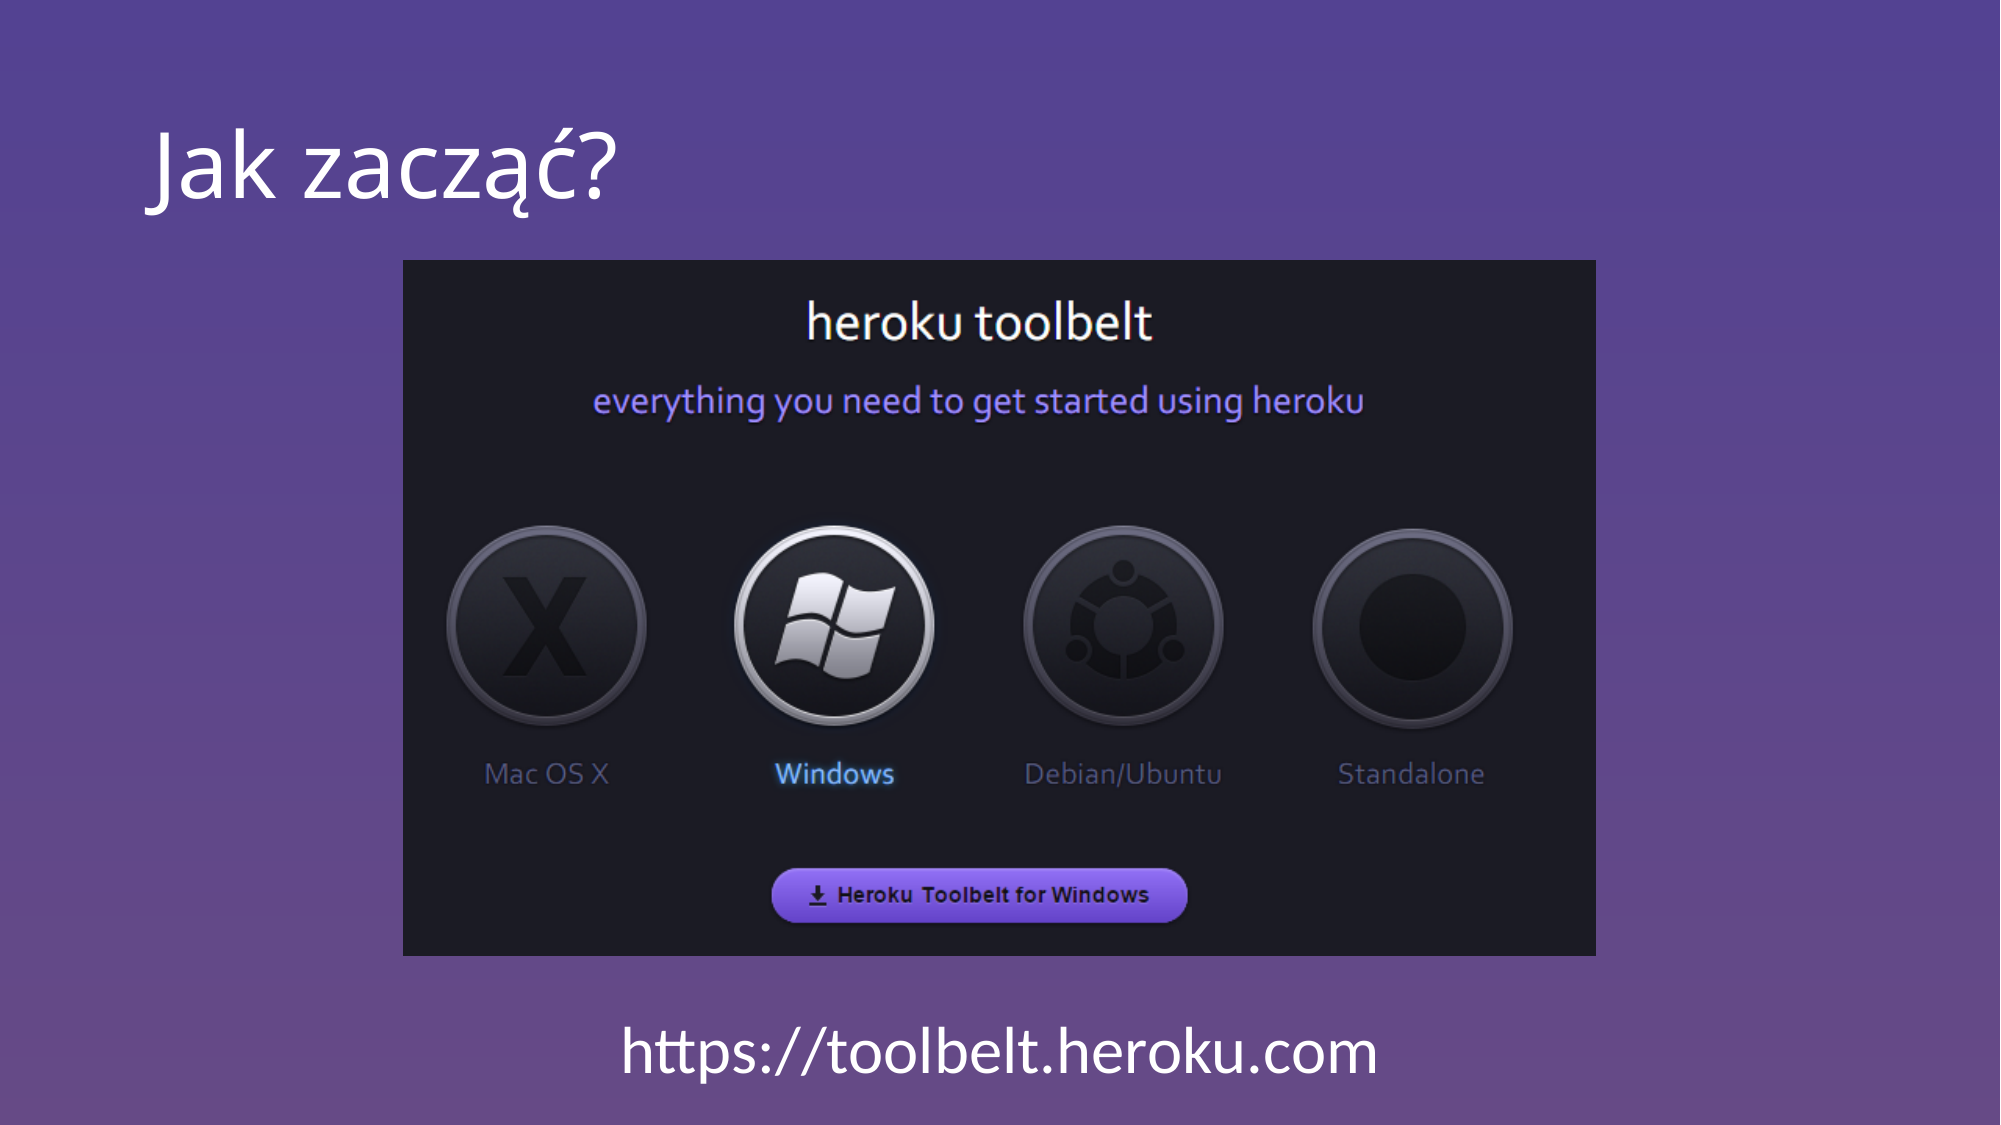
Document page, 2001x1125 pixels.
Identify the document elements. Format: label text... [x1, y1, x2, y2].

title Jak zacząć? [137, 59, 1863, 278]
picture [403, 260, 1596, 956]
text_box https://toolbelt.heroku.com [605, 999, 1395, 1095]
